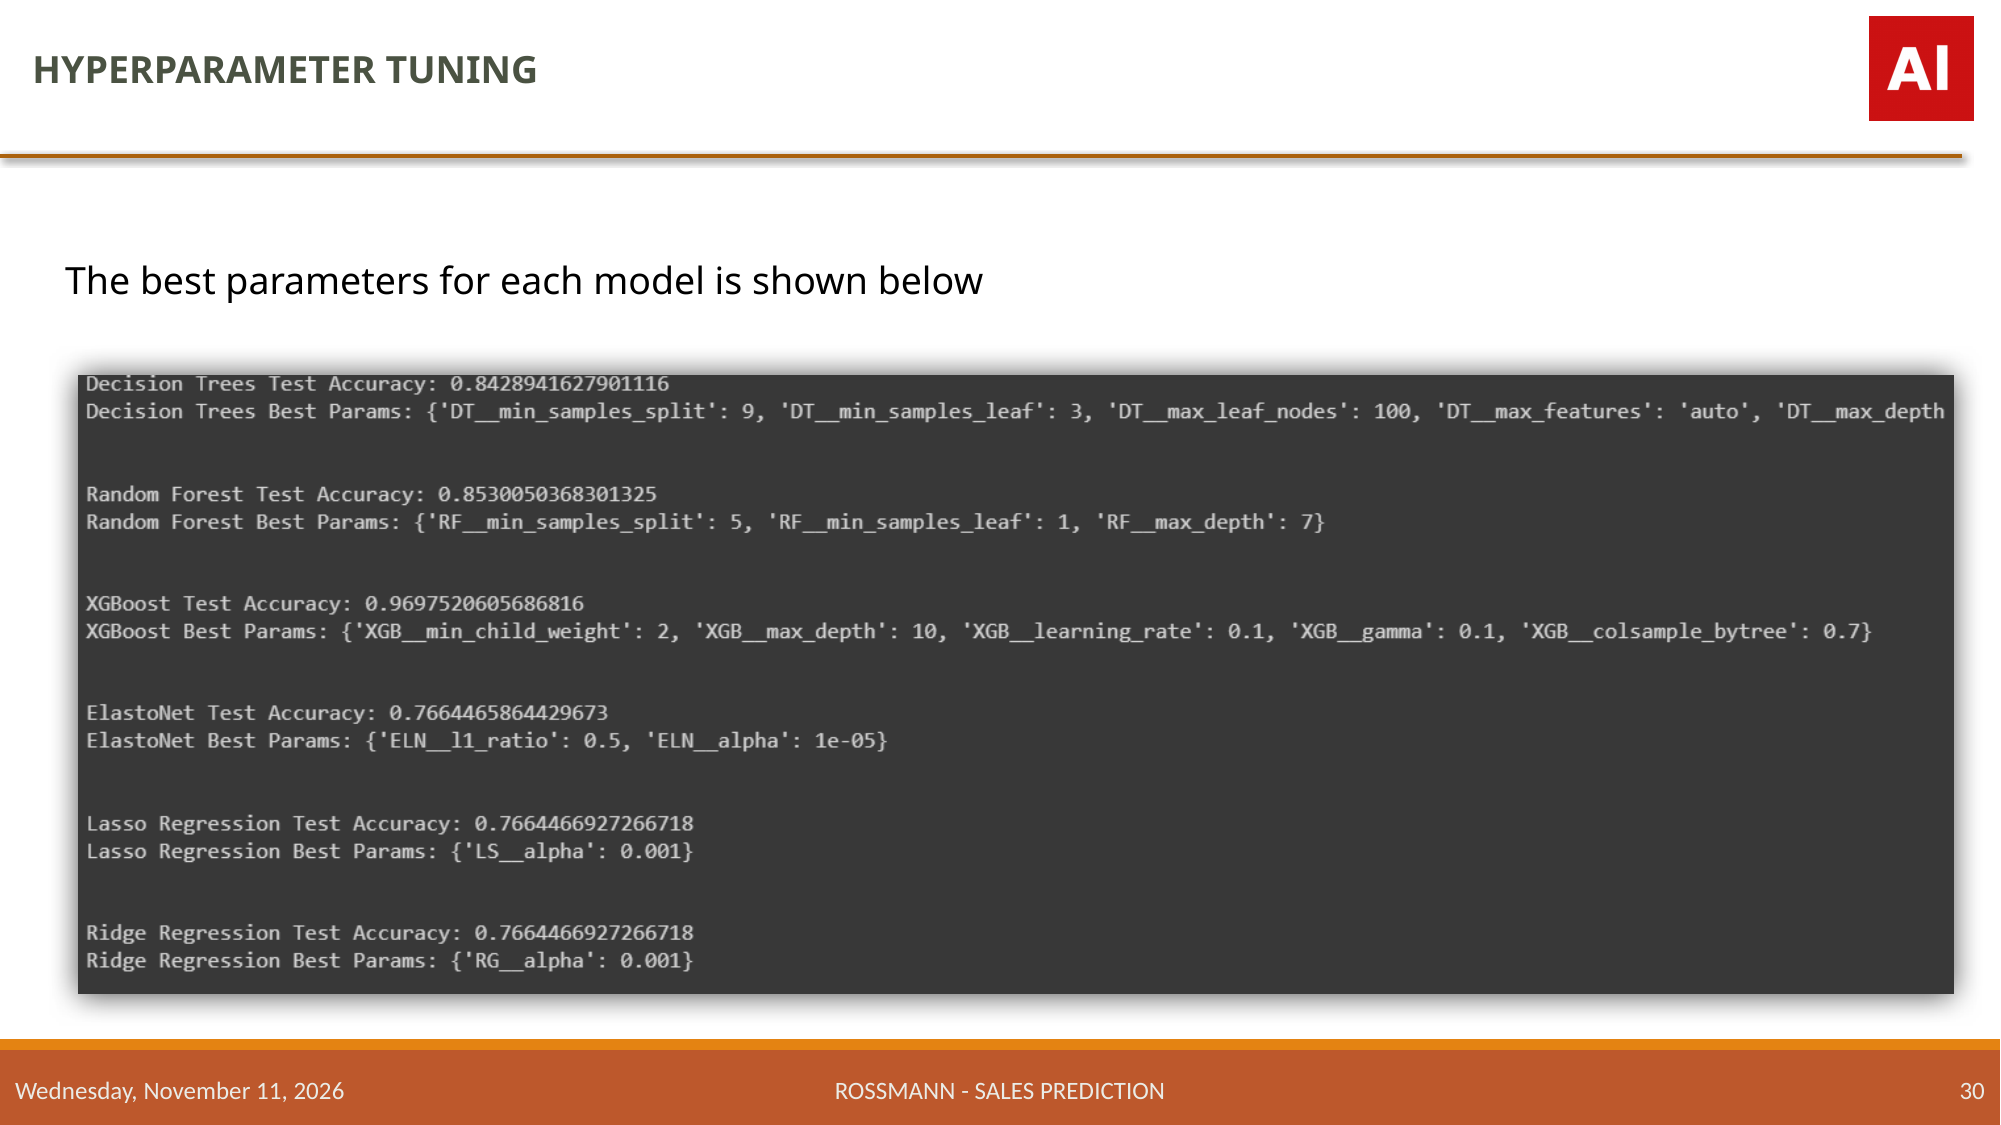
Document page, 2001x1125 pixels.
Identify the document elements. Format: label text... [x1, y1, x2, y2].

slide_number 30 [1784, 1059, 2000, 1120]
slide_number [0, 1059, 406, 1120]
footer ROSSMANN - SALES PREDICTION [604, 1059, 1396, 1120]
picture [77, 375, 1954, 995]
text_box The best parameters for each model is shown below [50, 249, 1331, 310]
text_box HYPERPARAMETER TUNING [17, 38, 734, 99]
picture [1869, 16, 1974, 121]
